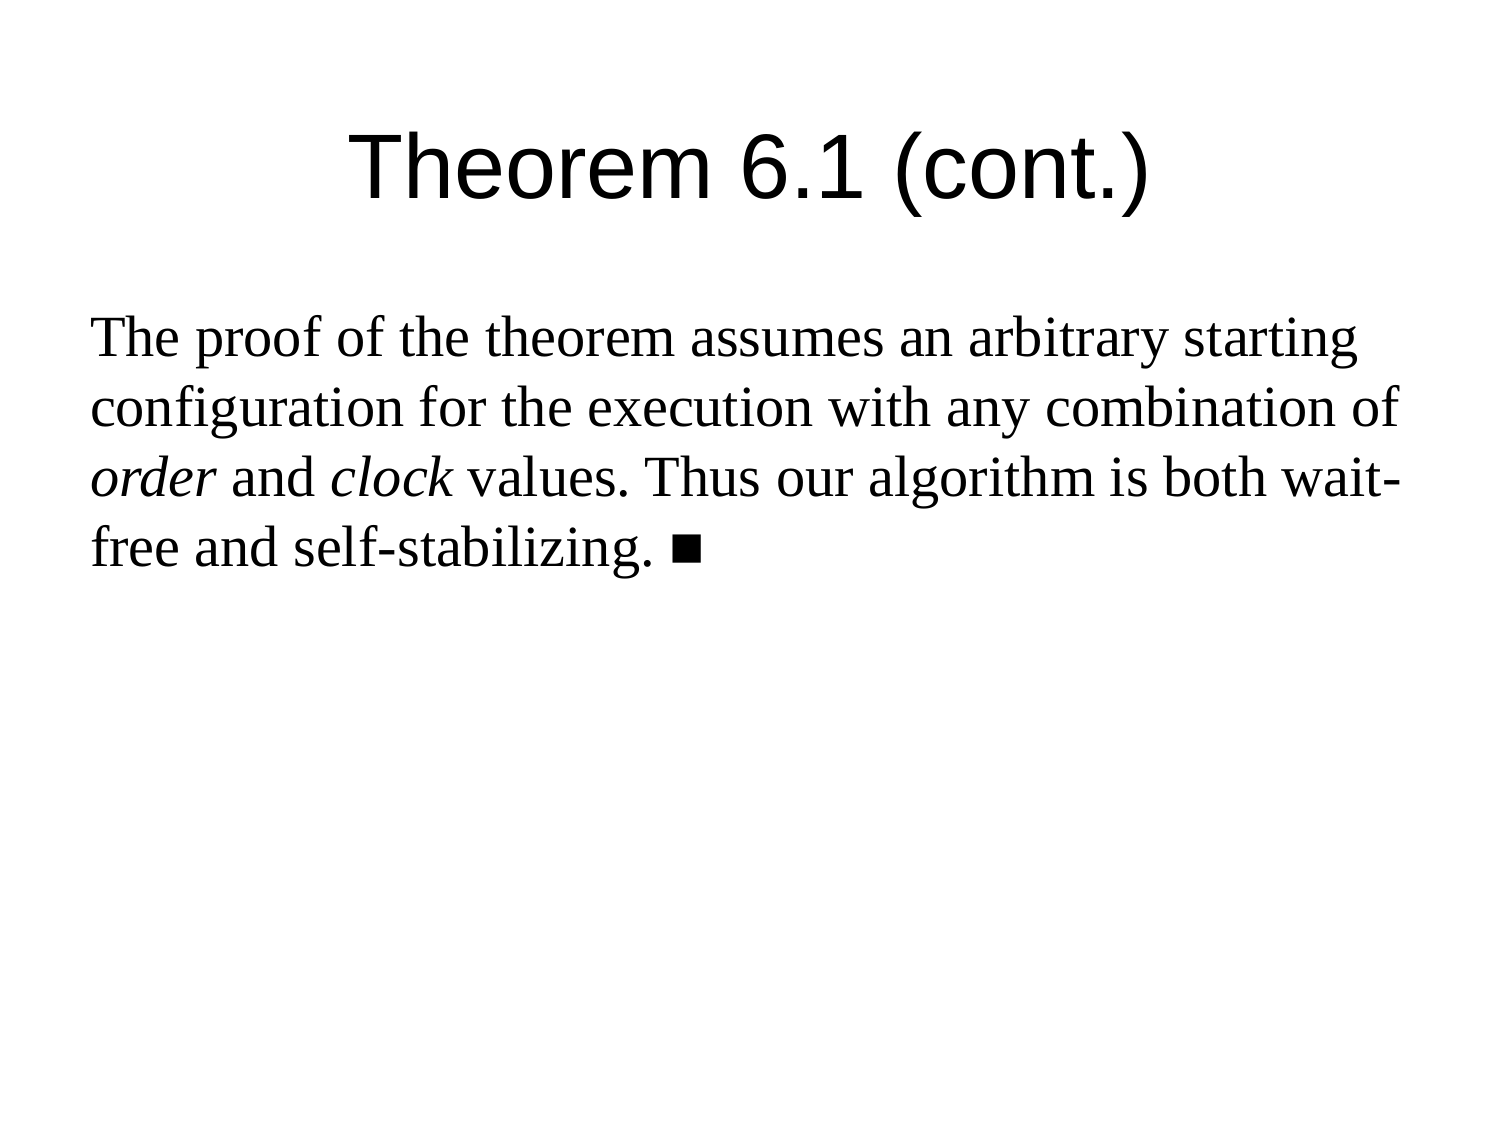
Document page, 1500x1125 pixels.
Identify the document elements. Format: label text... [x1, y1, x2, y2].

title Theorem 6.1 (cont.) [74, 67, 1426, 256]
list The proof of the theorem assumes an arbitrary starting configuration for the execution with any combination of order and clock values. Thus our algorithm is both wait-free and self-stabilizing. ■ [74, 290, 1426, 1036]
